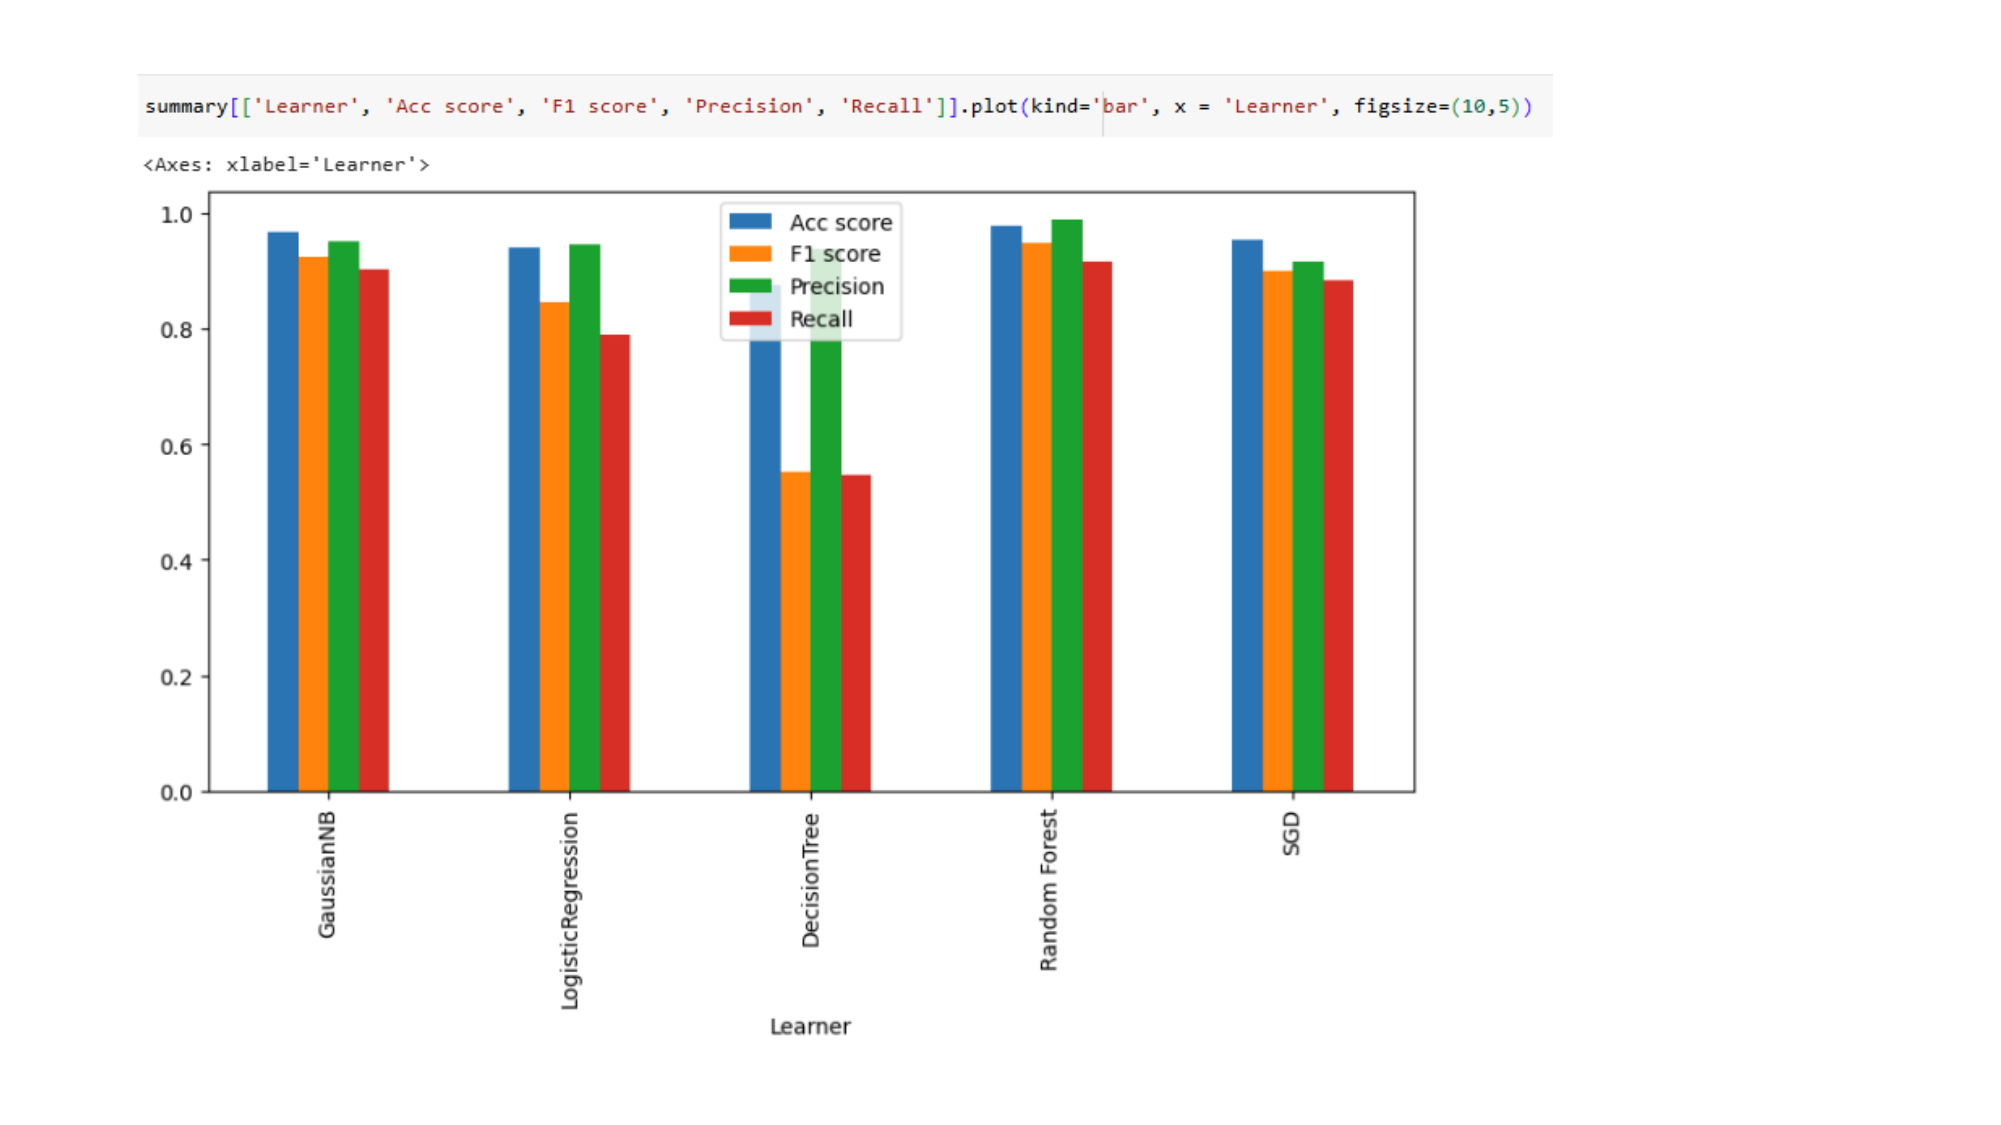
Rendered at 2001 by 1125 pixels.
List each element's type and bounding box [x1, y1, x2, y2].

list [137, 74, 1553, 1058]
